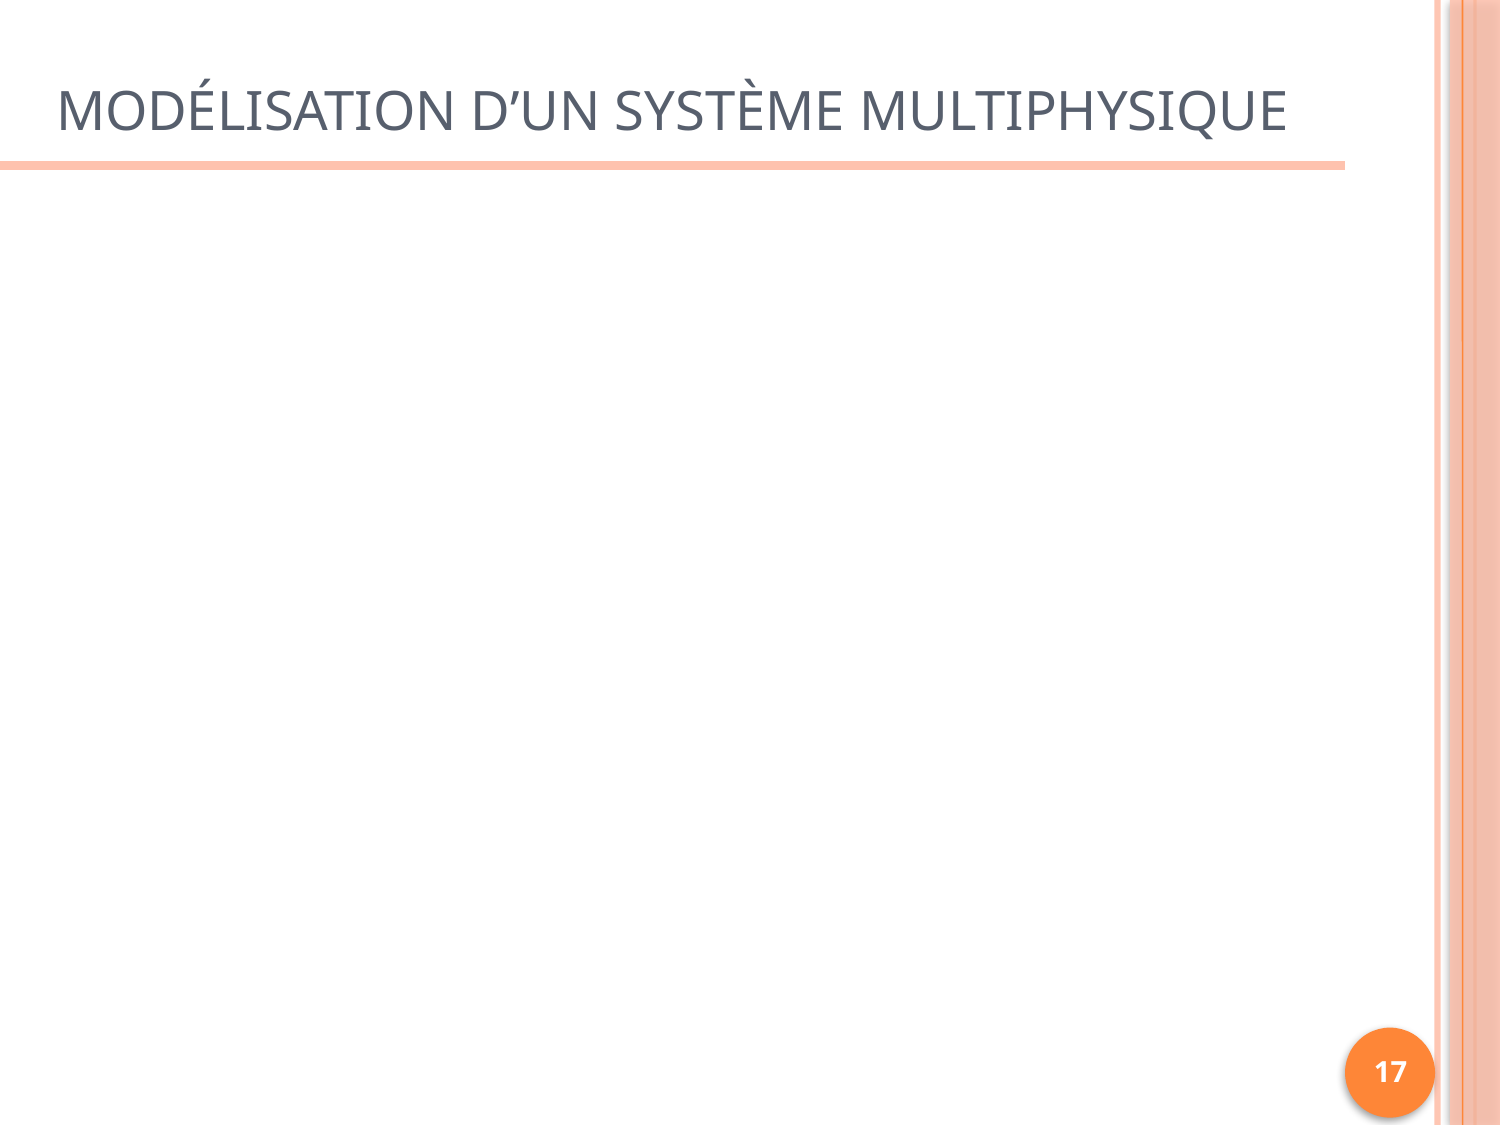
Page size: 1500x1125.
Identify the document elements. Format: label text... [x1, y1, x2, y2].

title Modélisation d’un système multiphysique [41, 19, 1338, 149]
slide_number 17 [1340, 1030, 1441, 1117]
